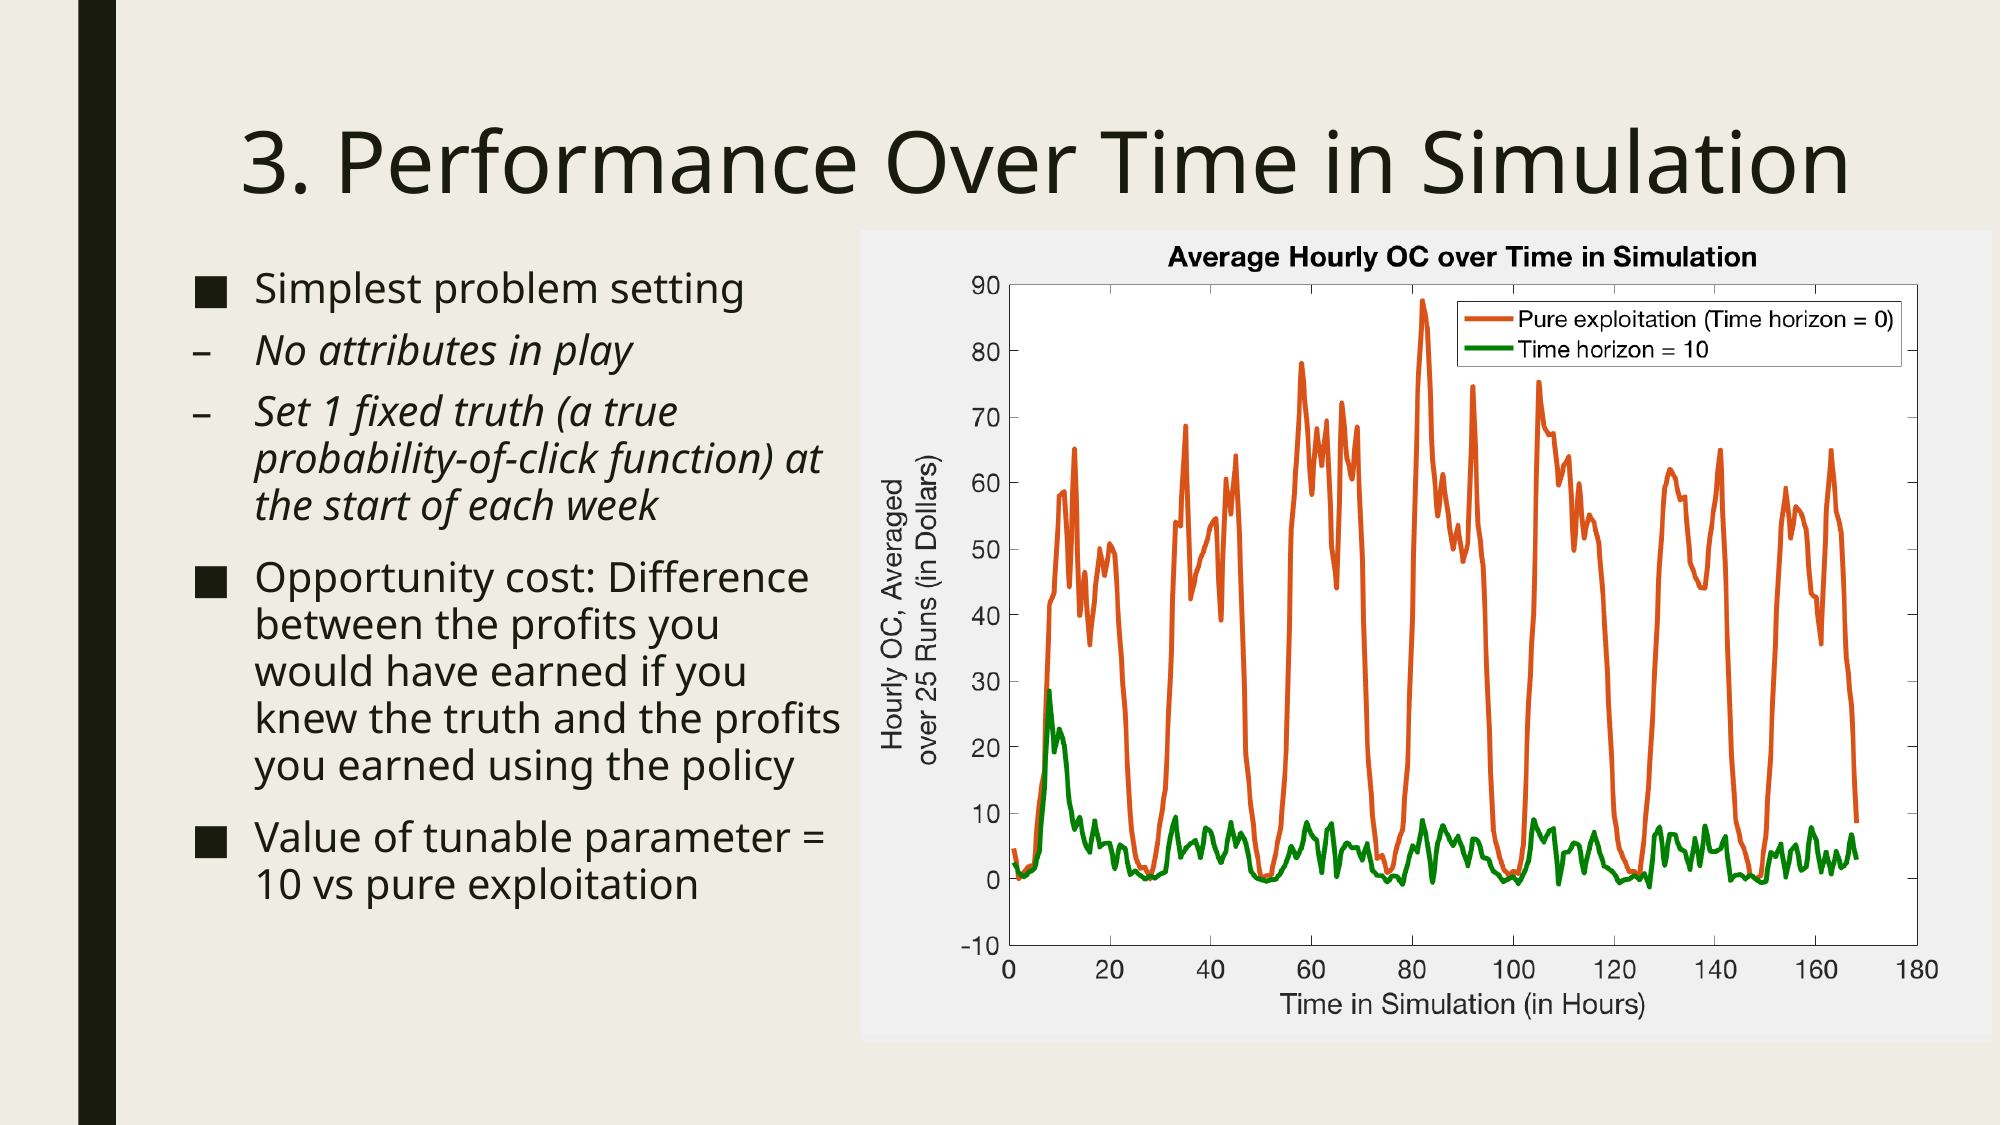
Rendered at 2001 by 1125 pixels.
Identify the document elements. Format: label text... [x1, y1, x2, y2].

list Simplest problem setting No attributes in play Set 1 fixed truth (a true probability-of-click function) at the start of each week Opportunity cost: Difference between the profits you would have earned if you knew the truth and the profits you earned using the policy Value of tunable parameter = 10 vs pure exploitation [176, 258, 860, 1042]
title 3. Performance Over Time in Simulation [225, 112, 1873, 231]
picture [860, 230, 1992, 1042]
